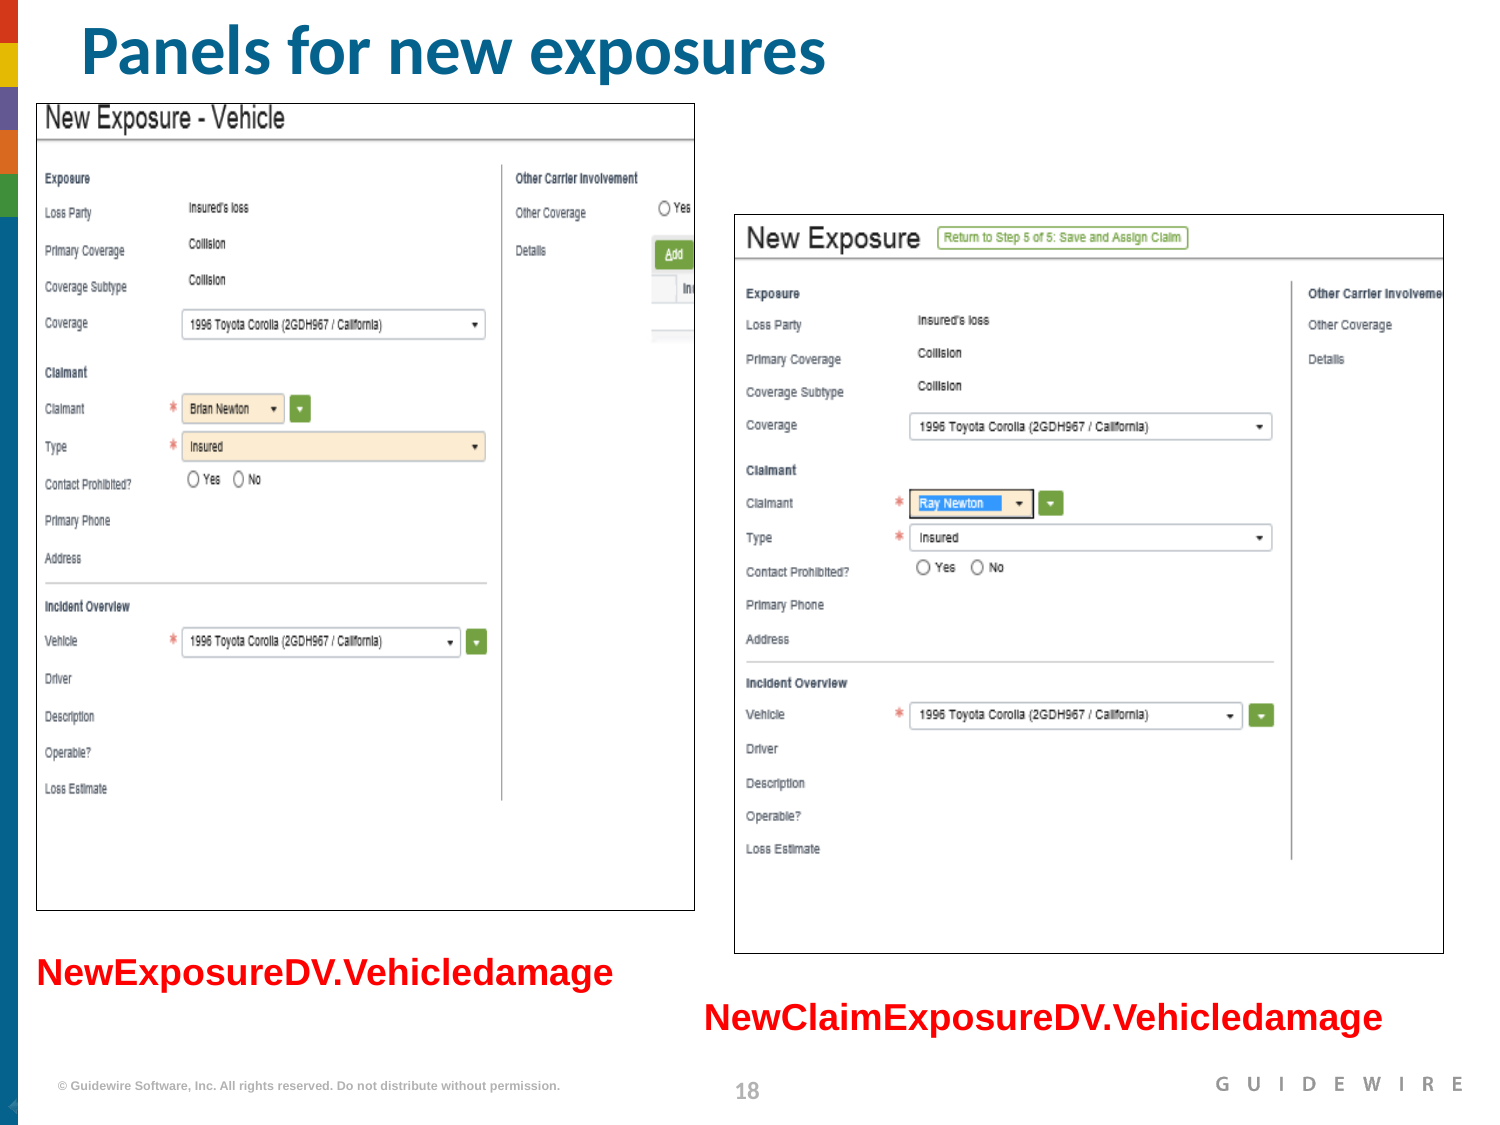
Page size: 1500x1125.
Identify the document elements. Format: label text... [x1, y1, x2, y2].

picture [10, 1101, 18, 1111]
picture [734, 213, 1444, 954]
picture [0, 0, 18, 216]
picture [36, 103, 695, 912]
text_box NewExposureDV.Vehicledamage [36, 948, 631, 994]
text_box NewClaimExposureDV.Vehicledamage [694, 993, 1384, 1039]
title Panels for new exposures [81, 19, 1446, 142]
picture [1215, 1073, 1480, 1096]
